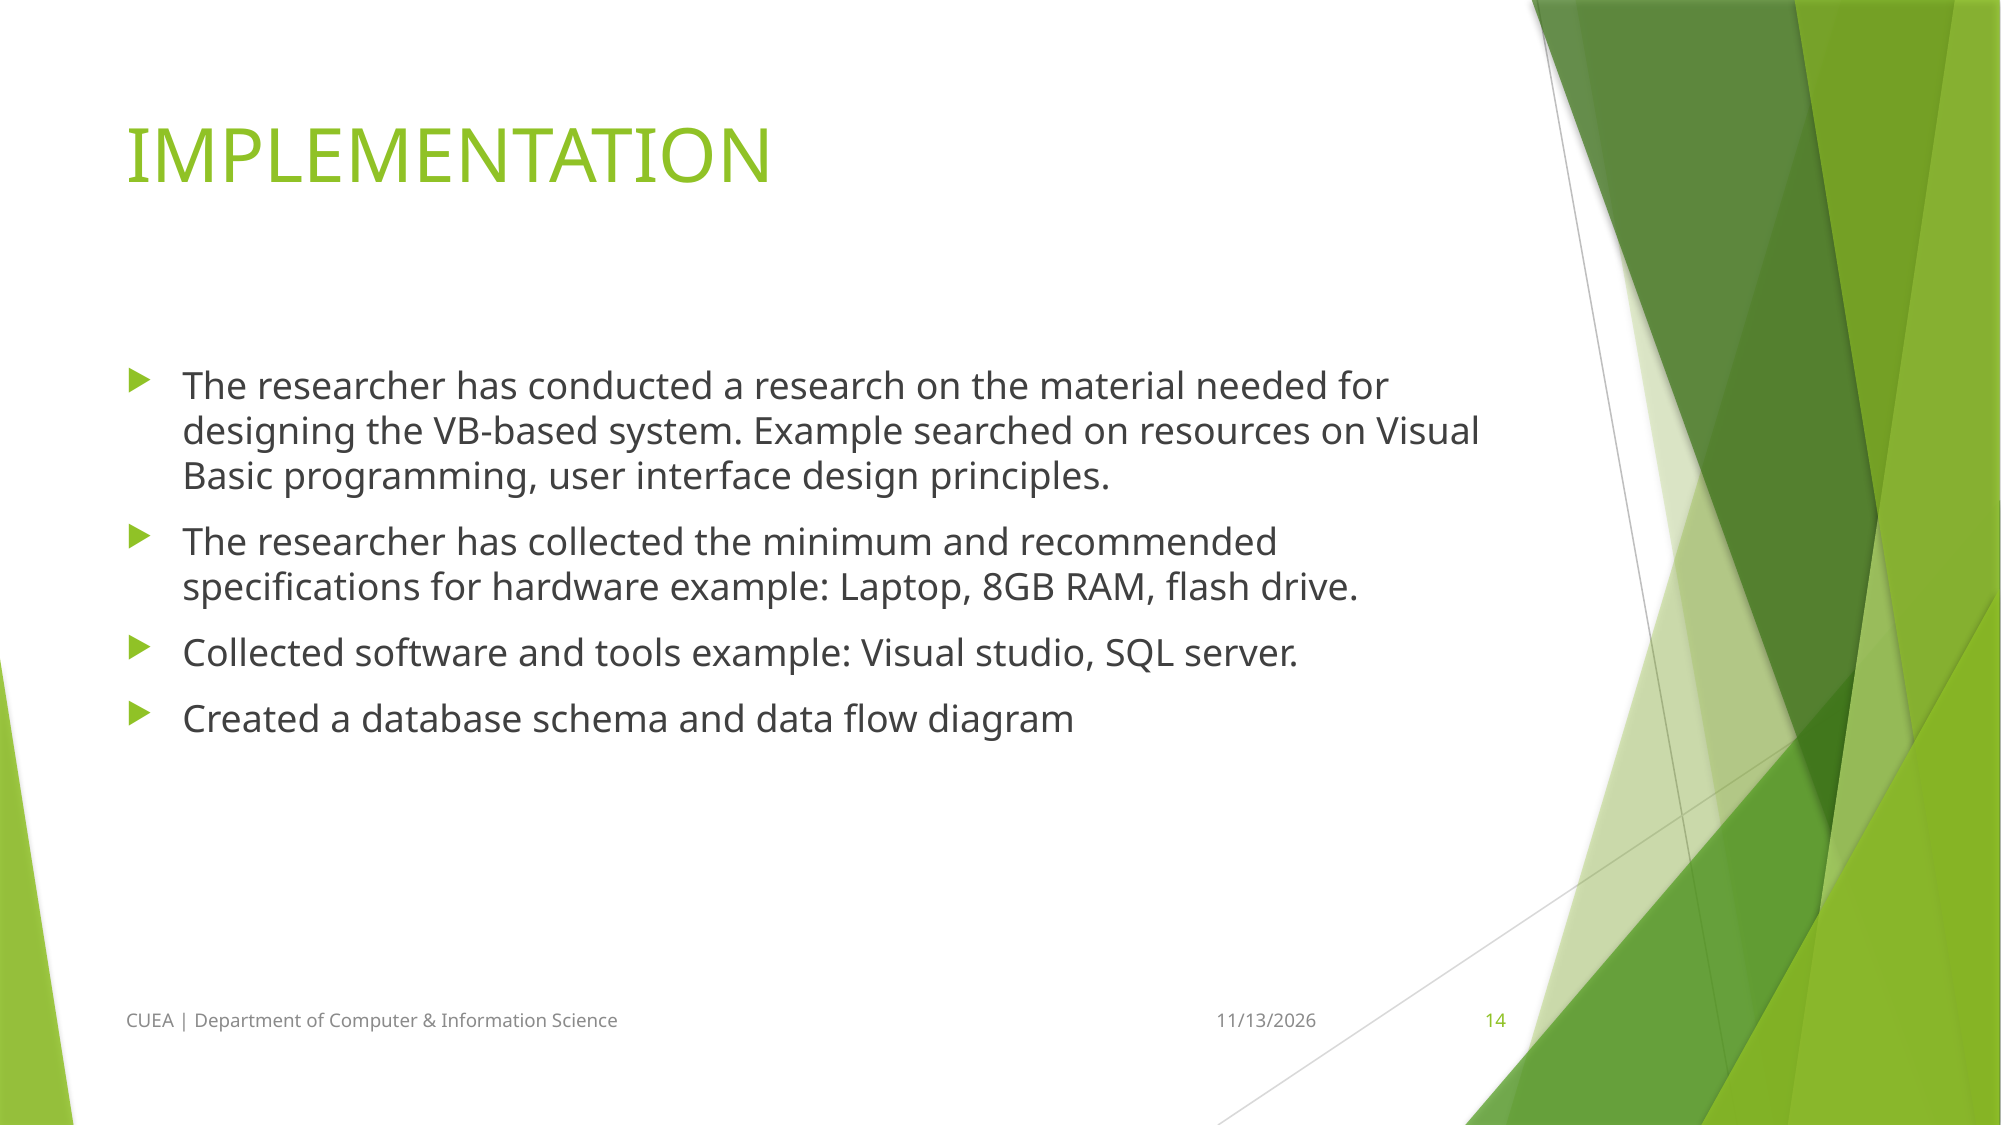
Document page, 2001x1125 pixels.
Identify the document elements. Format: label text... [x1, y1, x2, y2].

title IMPLEMENTATION [111, 99, 1522, 317]
list The researcher has conducted a research on the material needed for designing the VB-based system. Example searched on resources on Visual Basic programming, user interface design principles. The researcher has collected the minimum and recommended specifications for hardware example: Laptop, 8GB RAM, flash drive. Collected software and tools example: Visual studio, SQL server. Created a database schema and data flow diagram [111, 354, 1522, 992]
footer CUEA | Department of Computer & Information Science [111, 991, 1145, 1051]
slide_number 14 [1409, 991, 1522, 1051]
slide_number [1181, 991, 1332, 1051]
